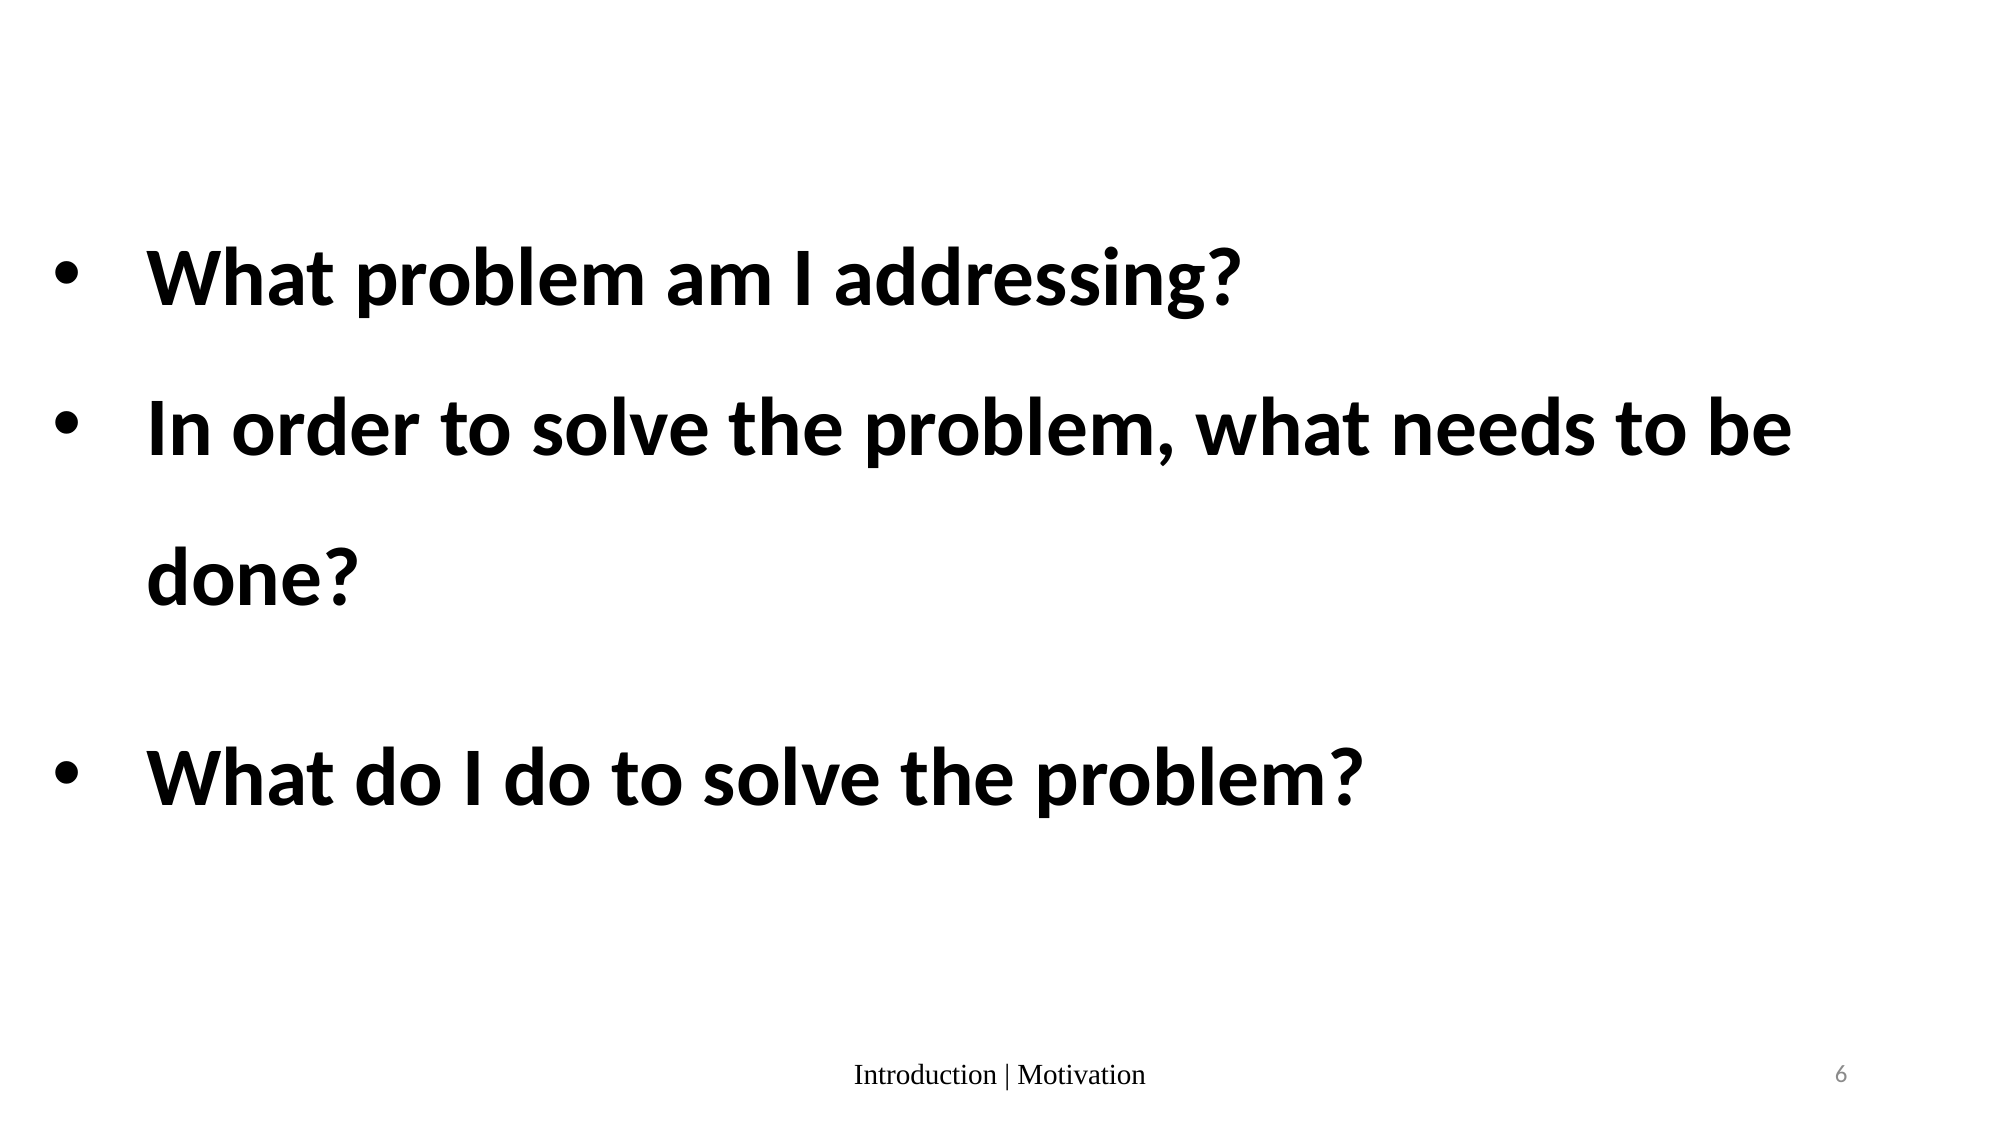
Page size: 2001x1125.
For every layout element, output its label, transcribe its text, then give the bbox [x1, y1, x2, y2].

footer Introduction | Motivation [662, 1042, 1338, 1103]
text_box What problem am I addressing? In order to solve the problem, what needs to be done? What do I do to solve the problem? [37, 114, 1887, 1030]
slide_number 6 [1412, 1042, 1863, 1103]
